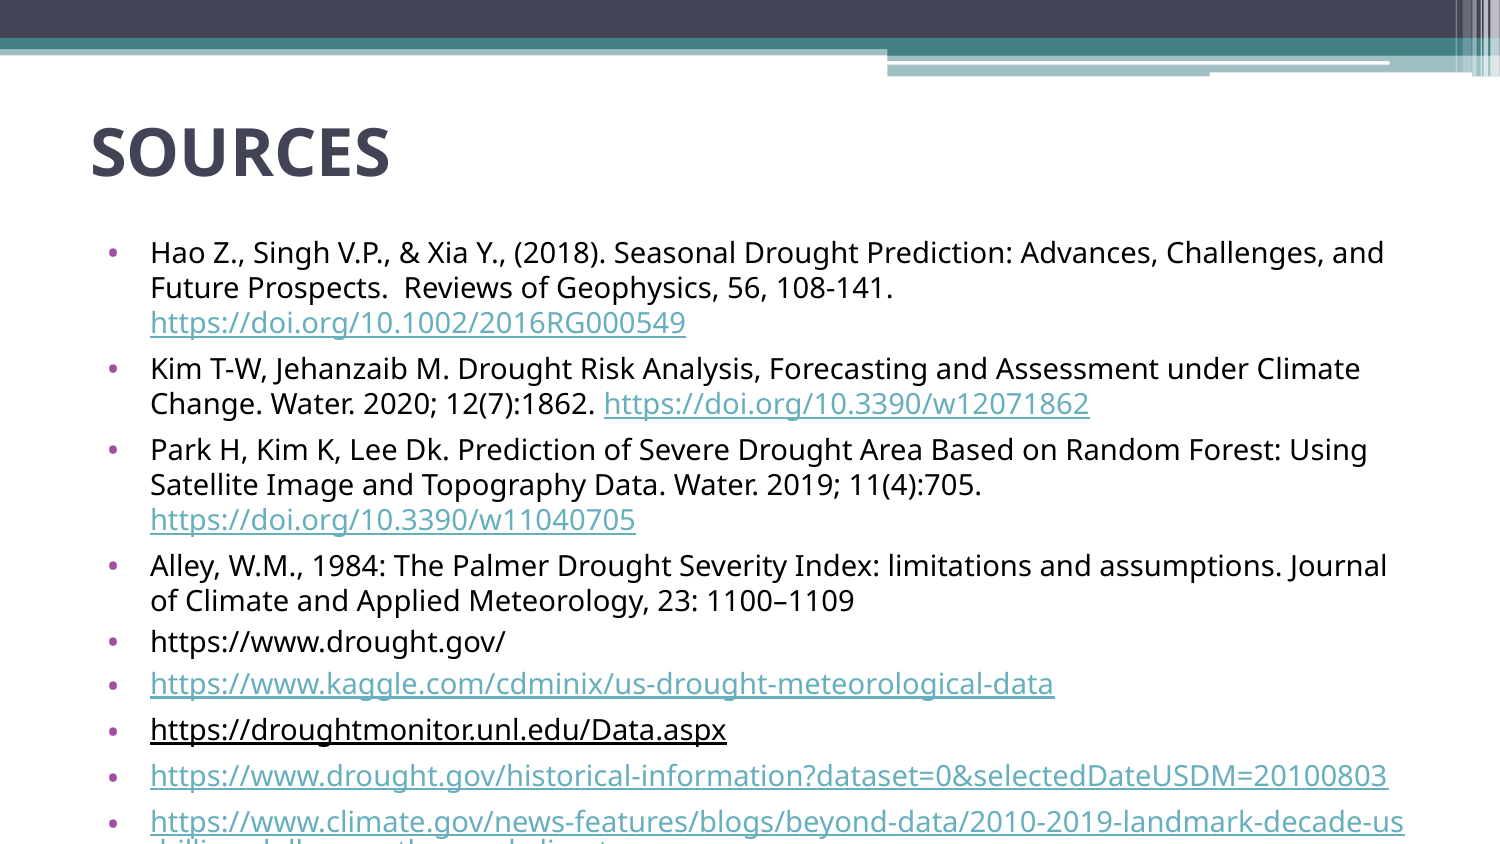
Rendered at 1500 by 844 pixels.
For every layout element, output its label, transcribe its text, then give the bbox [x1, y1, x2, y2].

title SOURCES [75, 84, 1425, 216]
list Hao Z., Singh V.P., & Xia Y., (2018). Seasonal Drought Prediction: Advances, Challenges, and Future Prospects. Reviews of Geophysics, 56, 108-141. https://doi.org/10.1002/2016RG000549 Kim T-W, Jehanzaib M. Drought Risk Analysis, Forecasting and Assessment under Climate Change. Water. 2020; 12(7):1862. https://doi.org/10.3390/w12071862 Park H, Kim K, Lee Dk. Prediction of Severe Drought Area Based on Random Forest: Using Satellite Image and Topography Data. Water. 2019; 11(4):705. https://doi.org/10.3390/w11040705 Alley, W.M., 1984: The Palmer Drought Severity Index: limitations and assumptions. Journal of Climate and Applied Meteorology, 23: 1100–1109 https://www.drought.gov/ https://www.kaggle.com/cdminix/us-drought-meteorological-data https://droughtmonitor.unl.edu/Data.aspx https://www.drought.gov/historical-information?dataset=0&selectedDateUSDM=20100803 https://www.climate.gov/news-features/blogs/beyond-data/2010-2019-landmark-decade-us-billion-dollar-weather-and-climate https://droughtmonitor.unl.edu/About/WhatistheUSDM.aspx [75, 227, 1425, 813]
